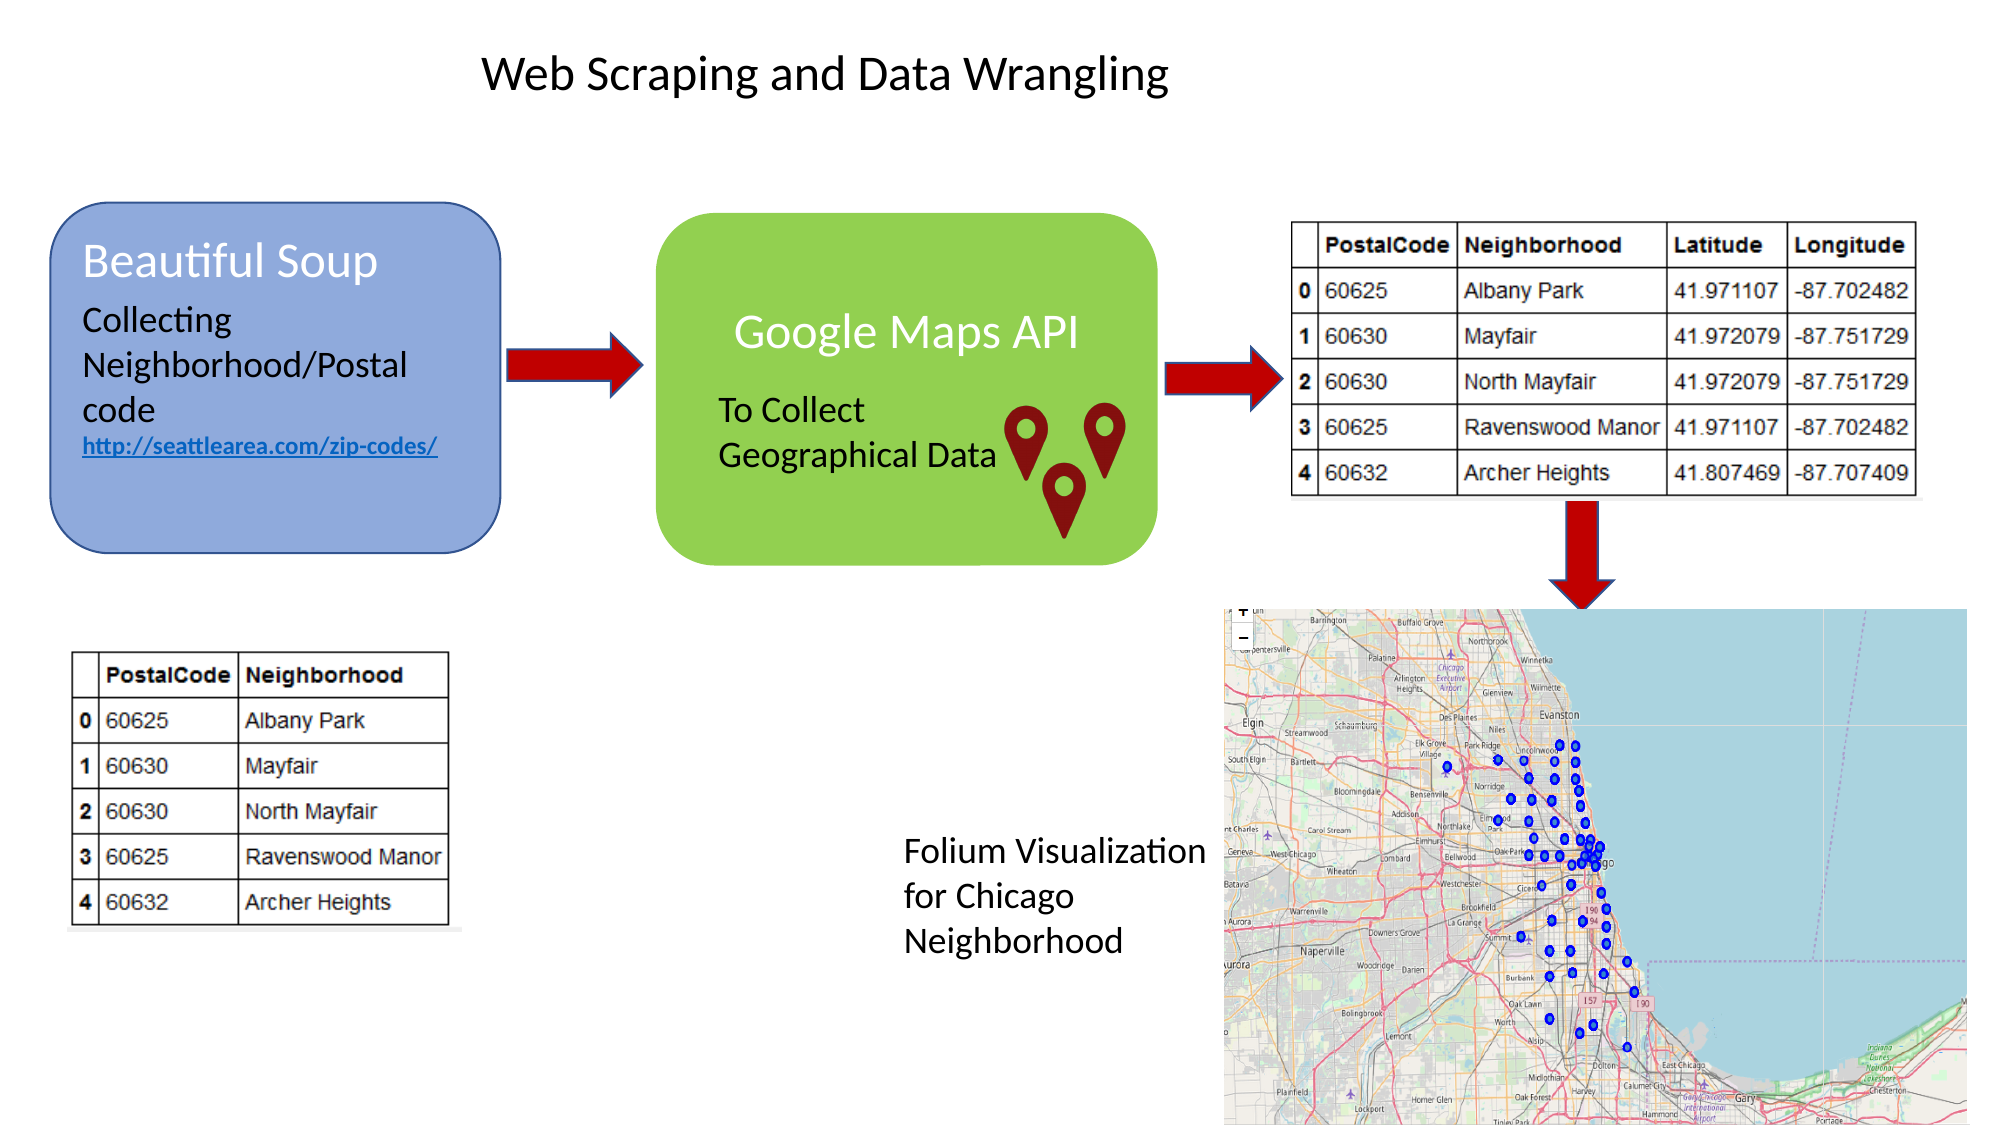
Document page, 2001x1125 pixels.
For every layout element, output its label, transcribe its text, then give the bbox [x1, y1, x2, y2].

picture [1291, 220, 1923, 501]
text_box [1164, 344, 1285, 413]
text_box Folium Visualization for Chicago Neighborhood [888, 818, 1224, 969]
picture [67, 647, 462, 932]
text_box Google Maps API [655, 212, 1158, 566]
picture [1224, 609, 1970, 1125]
text_box Web Scraping and Data Wrangling [466, 32, 1482, 108]
text_box Beautiful Soup [49, 201, 502, 555]
text_box [1548, 501, 1616, 609]
text_box To Collect Geographical Data [703, 378, 1071, 483]
picture [975, 387, 1152, 554]
text_box [506, 331, 644, 399]
text_box Collecting Neighborhood/Postal code http://seattlearea.com/zip-codes/ [67, 287, 454, 513]
